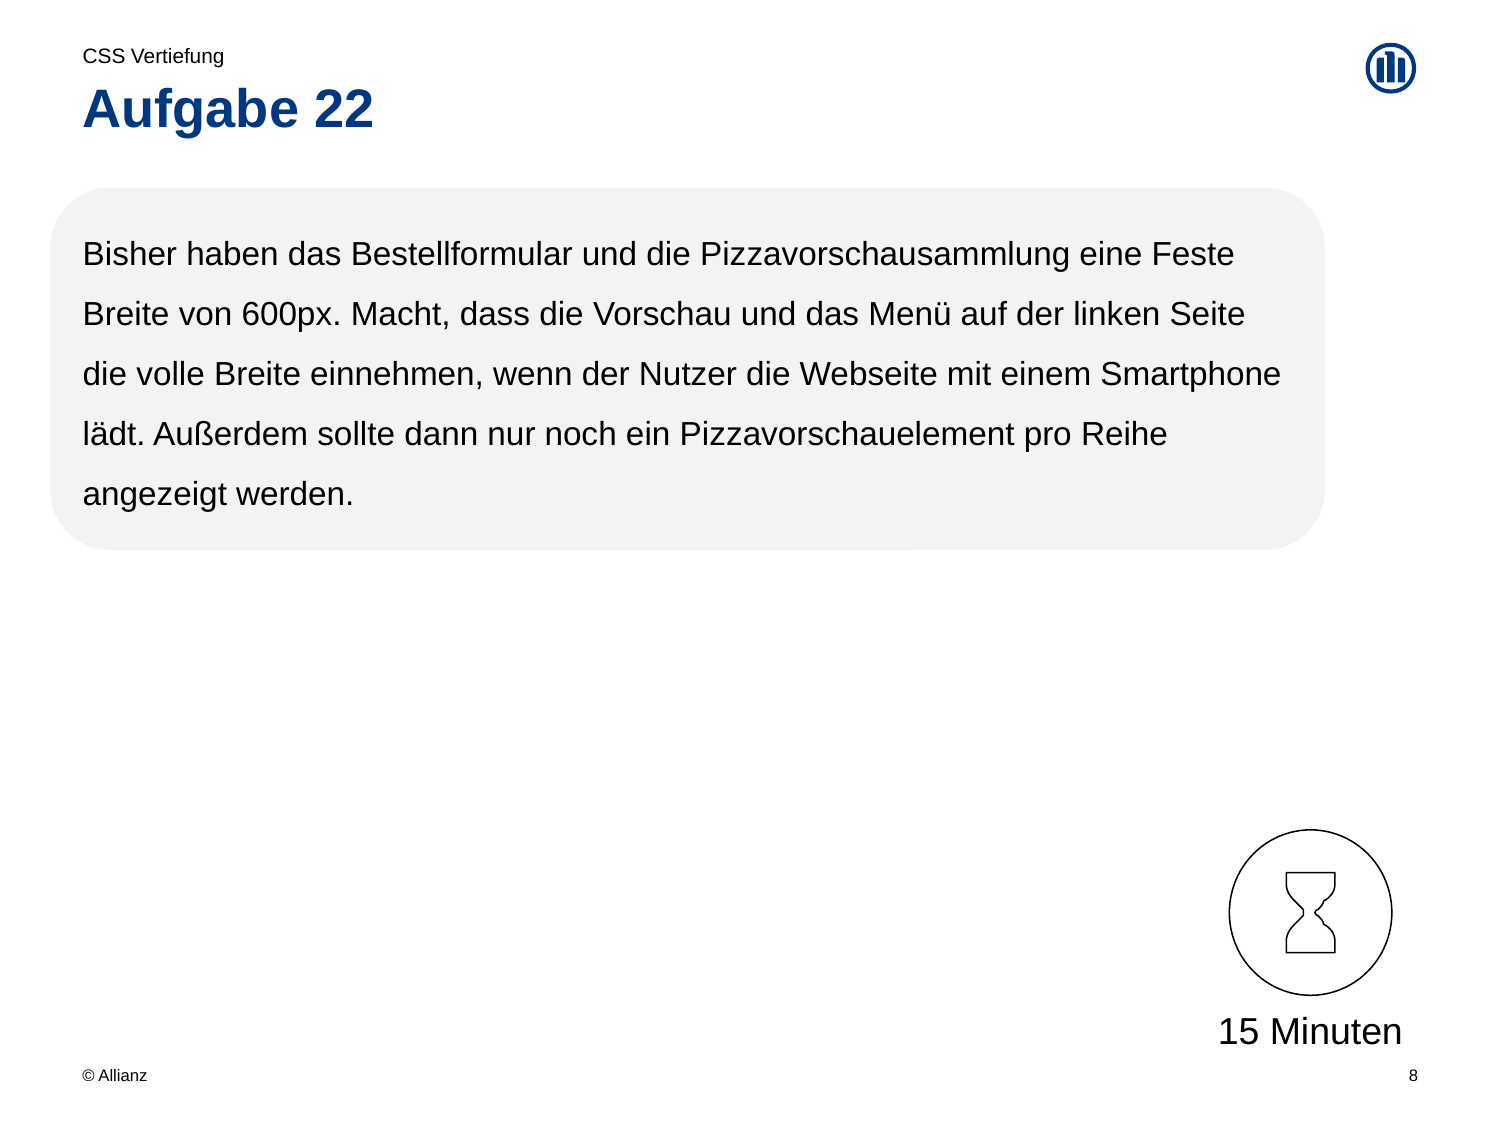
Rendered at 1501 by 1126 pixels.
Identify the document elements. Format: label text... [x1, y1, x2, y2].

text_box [1229, 829, 1393, 996]
text_box 15 Minuten [1206, 995, 1416, 1064]
text_box [50, 187, 1326, 551]
slide_number 8 [1352, 1065, 1419, 1126]
title Aufgabe 22 [82, 72, 1209, 127]
list CSS Vertiefung [82, 42, 750, 68]
list Bisher haben das Bestellformular und die Pizzavorschausammlung eine Feste Breite von 600px. Macht, dass die Vorschau und das Menü auf der linken Seite die volle Breite einnehmen, wenn der Nutzer die Webseite mit einem Smartphone lädt. Außerdem sollte dann nur noch ein Pizzavorschauelement pro Reihe angezeigt werden. [82, 212, 1301, 388]
